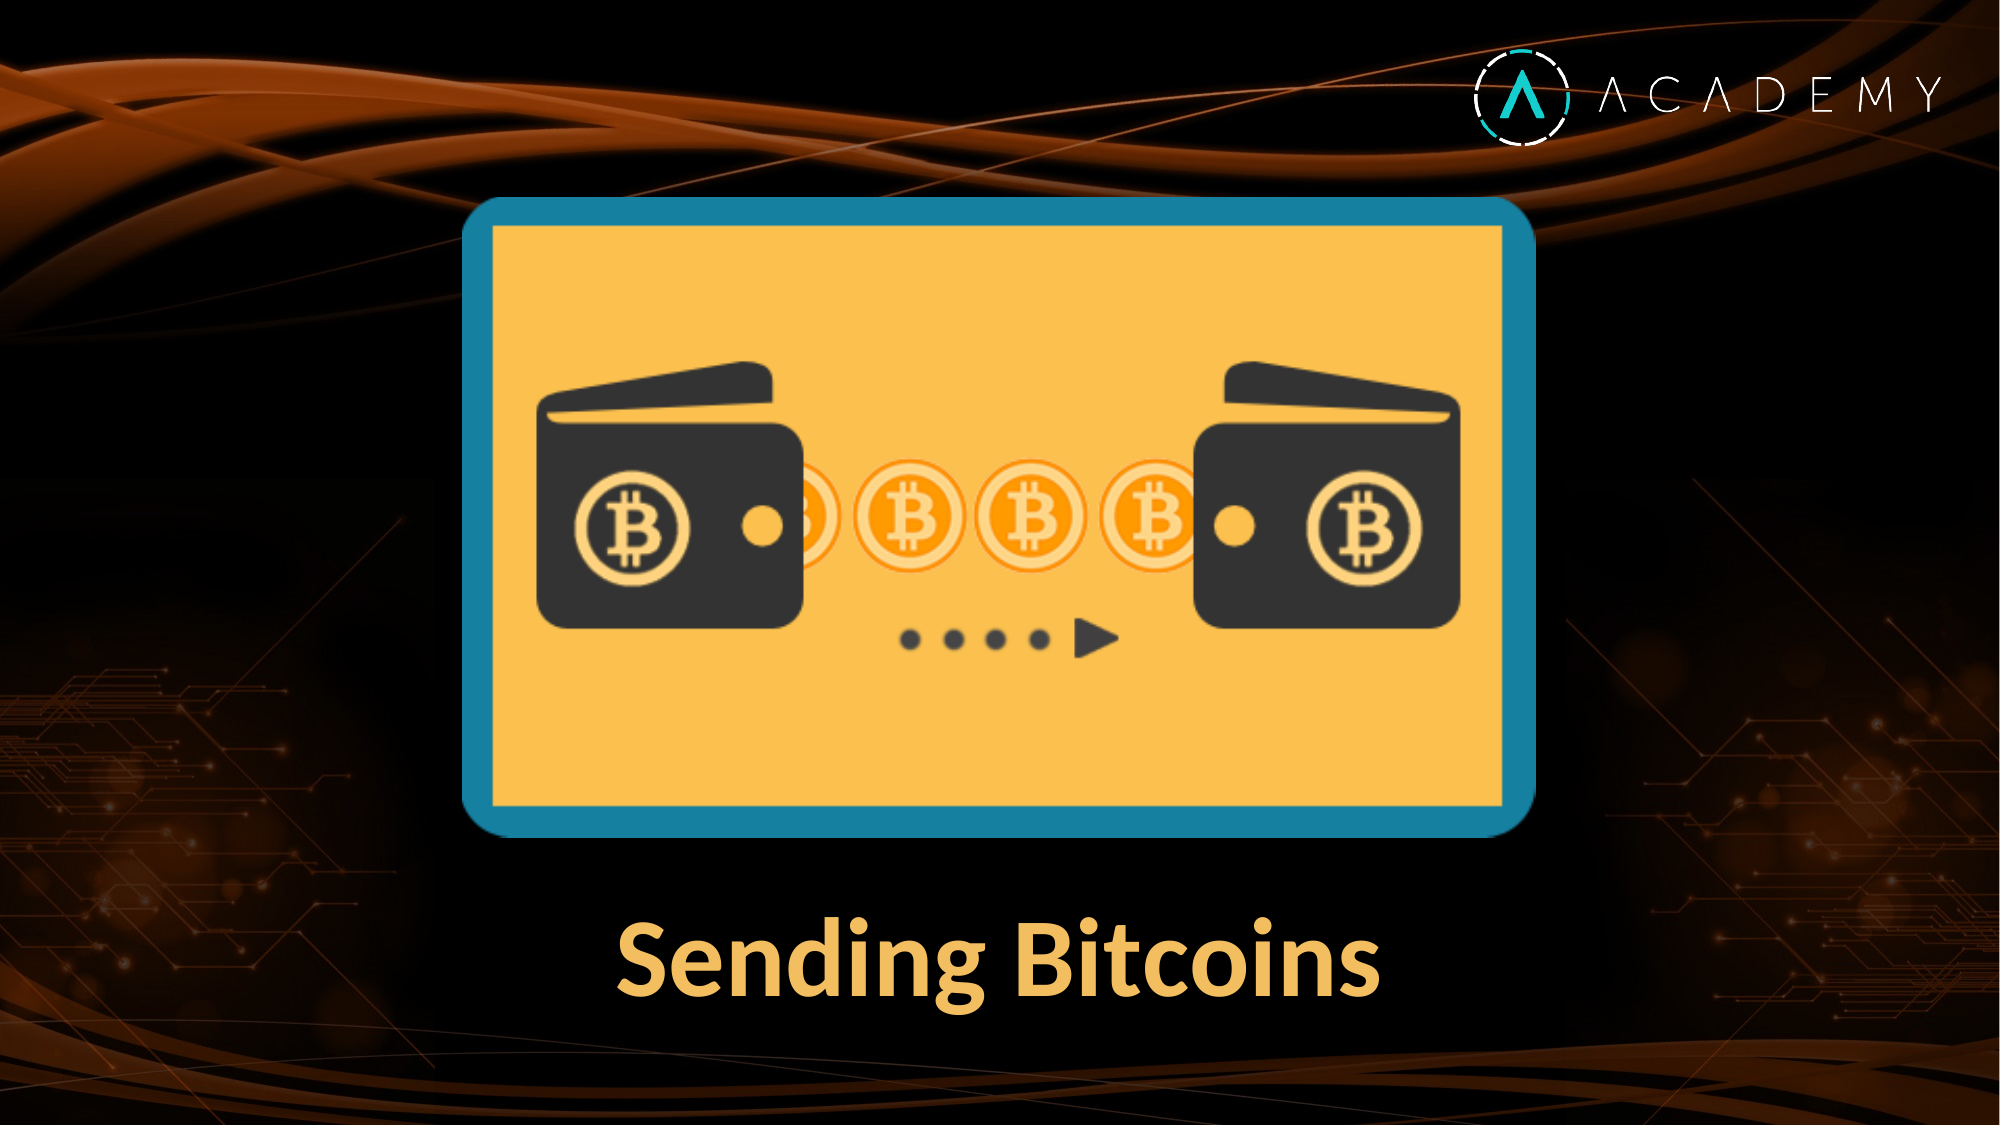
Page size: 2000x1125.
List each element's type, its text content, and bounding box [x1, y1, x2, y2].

picture [0, 0, 2000, 1125]
title Sending Bitcoins [111, 897, 1886, 1025]
